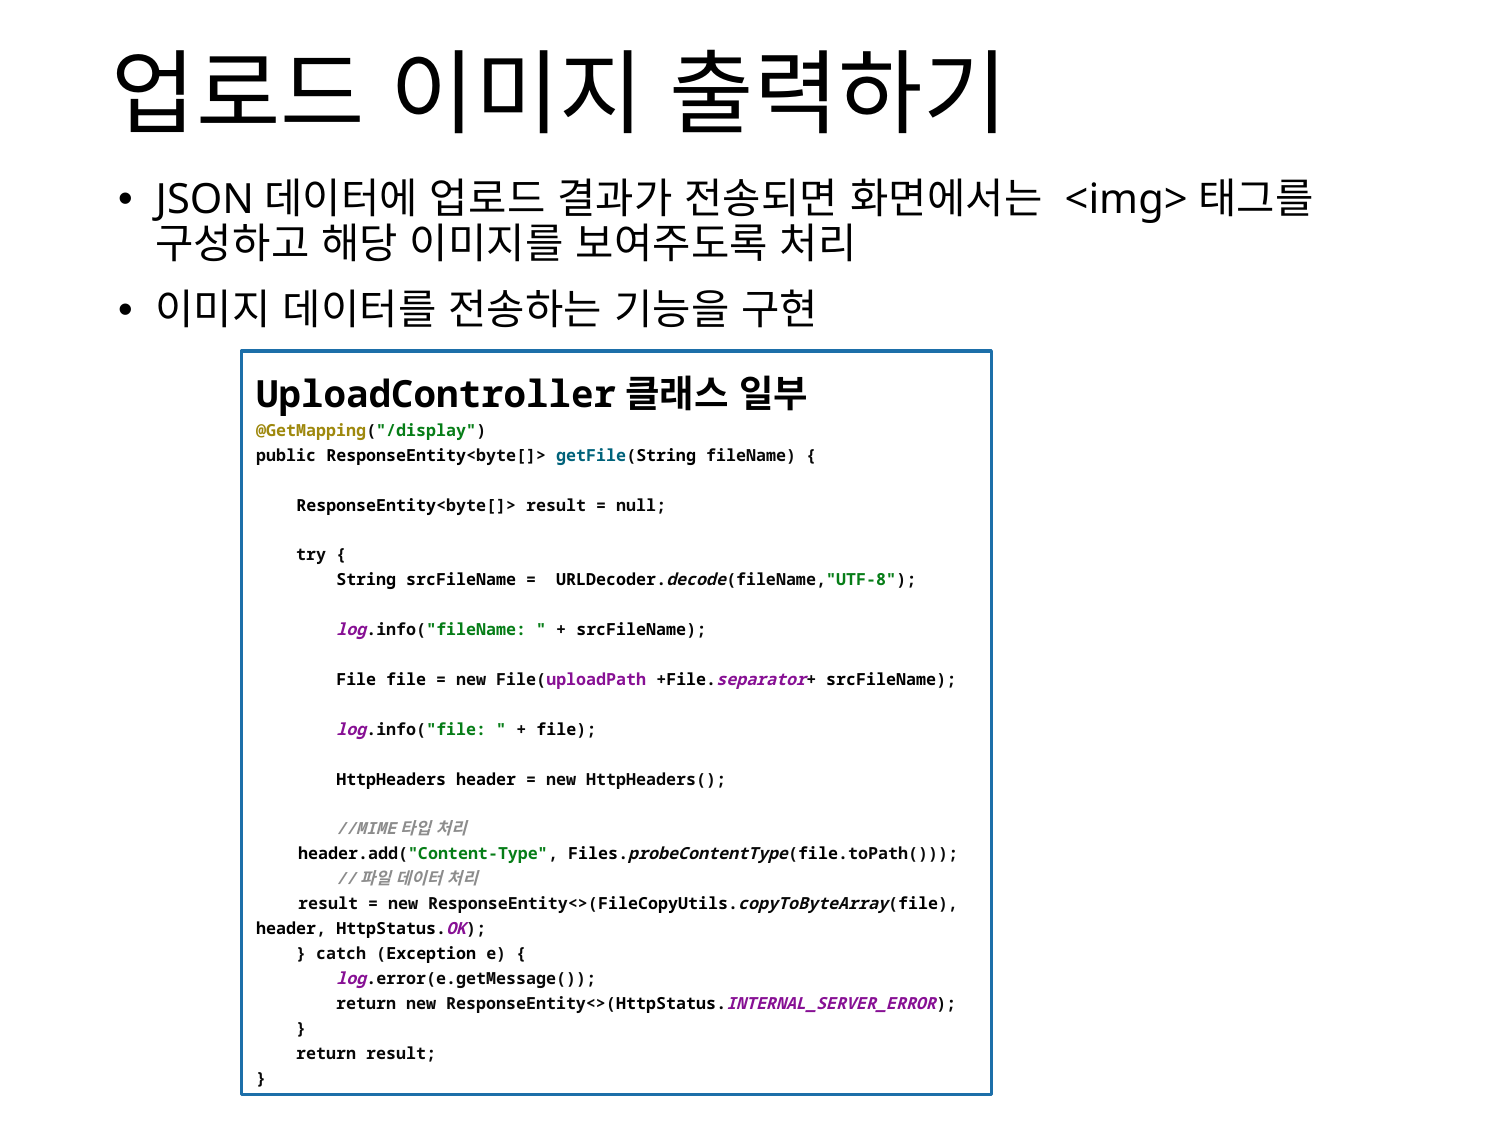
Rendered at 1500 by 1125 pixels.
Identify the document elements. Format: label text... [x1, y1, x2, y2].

title 업로드 이미지 출력하기 [96, 22, 1402, 171]
text_box UploadController클래스 일부 @GetMapping("/display") public ResponseEntity<byte[]> getFile(String fileName) { ResponseEntity<byte[]> result = null; try { String srcFileName = URLDecoder.decode(fileName,"UTF-8"); log.info("fileName: " + srcFileName); File file = new File(uploadPath +File.separator+ srcFileName); log.info("file: " + file); HttpHeaders header = new HttpHeaders(); //MIME타입 처리 header.add("Content-Type", Files.probeContentType(file.toPath())); //파일 데이터 처리 result = new ResponseEntity<>(FileCopyUtils.copyToByteArray(file), header, HttpStatus.OK); } catch (Exception e) { log.error(e.getMessage()); return new ResponseEntity<>(HttpStatus.INTERNAL_SERVER_ERROR); } return result; } [241, 350, 992, 1095]
list JSON데이터에 업로드 결과가 전송되면 화면에서는 <img>태그를 구성하고 해당 이미지를 보여주도록 처리 이미지 데이터를 전송하는 기능을 구현 [103, 170, 1397, 1014]
